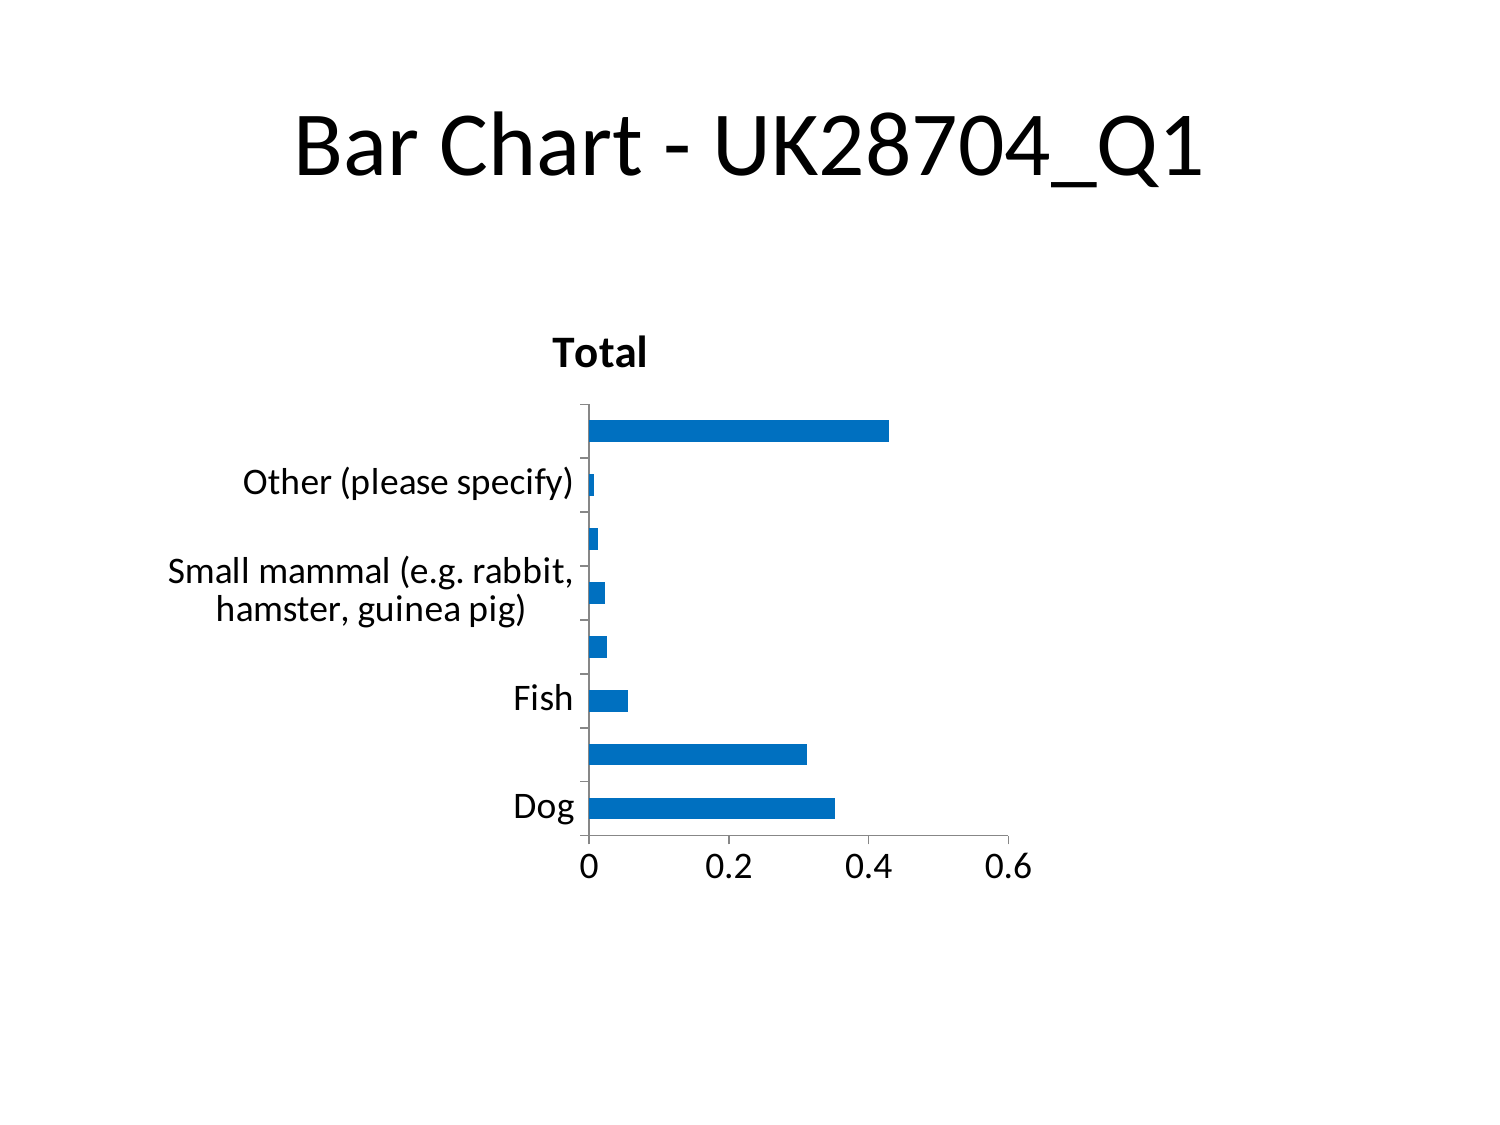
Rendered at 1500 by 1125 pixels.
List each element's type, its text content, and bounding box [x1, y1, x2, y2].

chart [149, 299, 1051, 901]
title Bar Chart - UK28704_Q1 [75, 45, 1425, 233]
